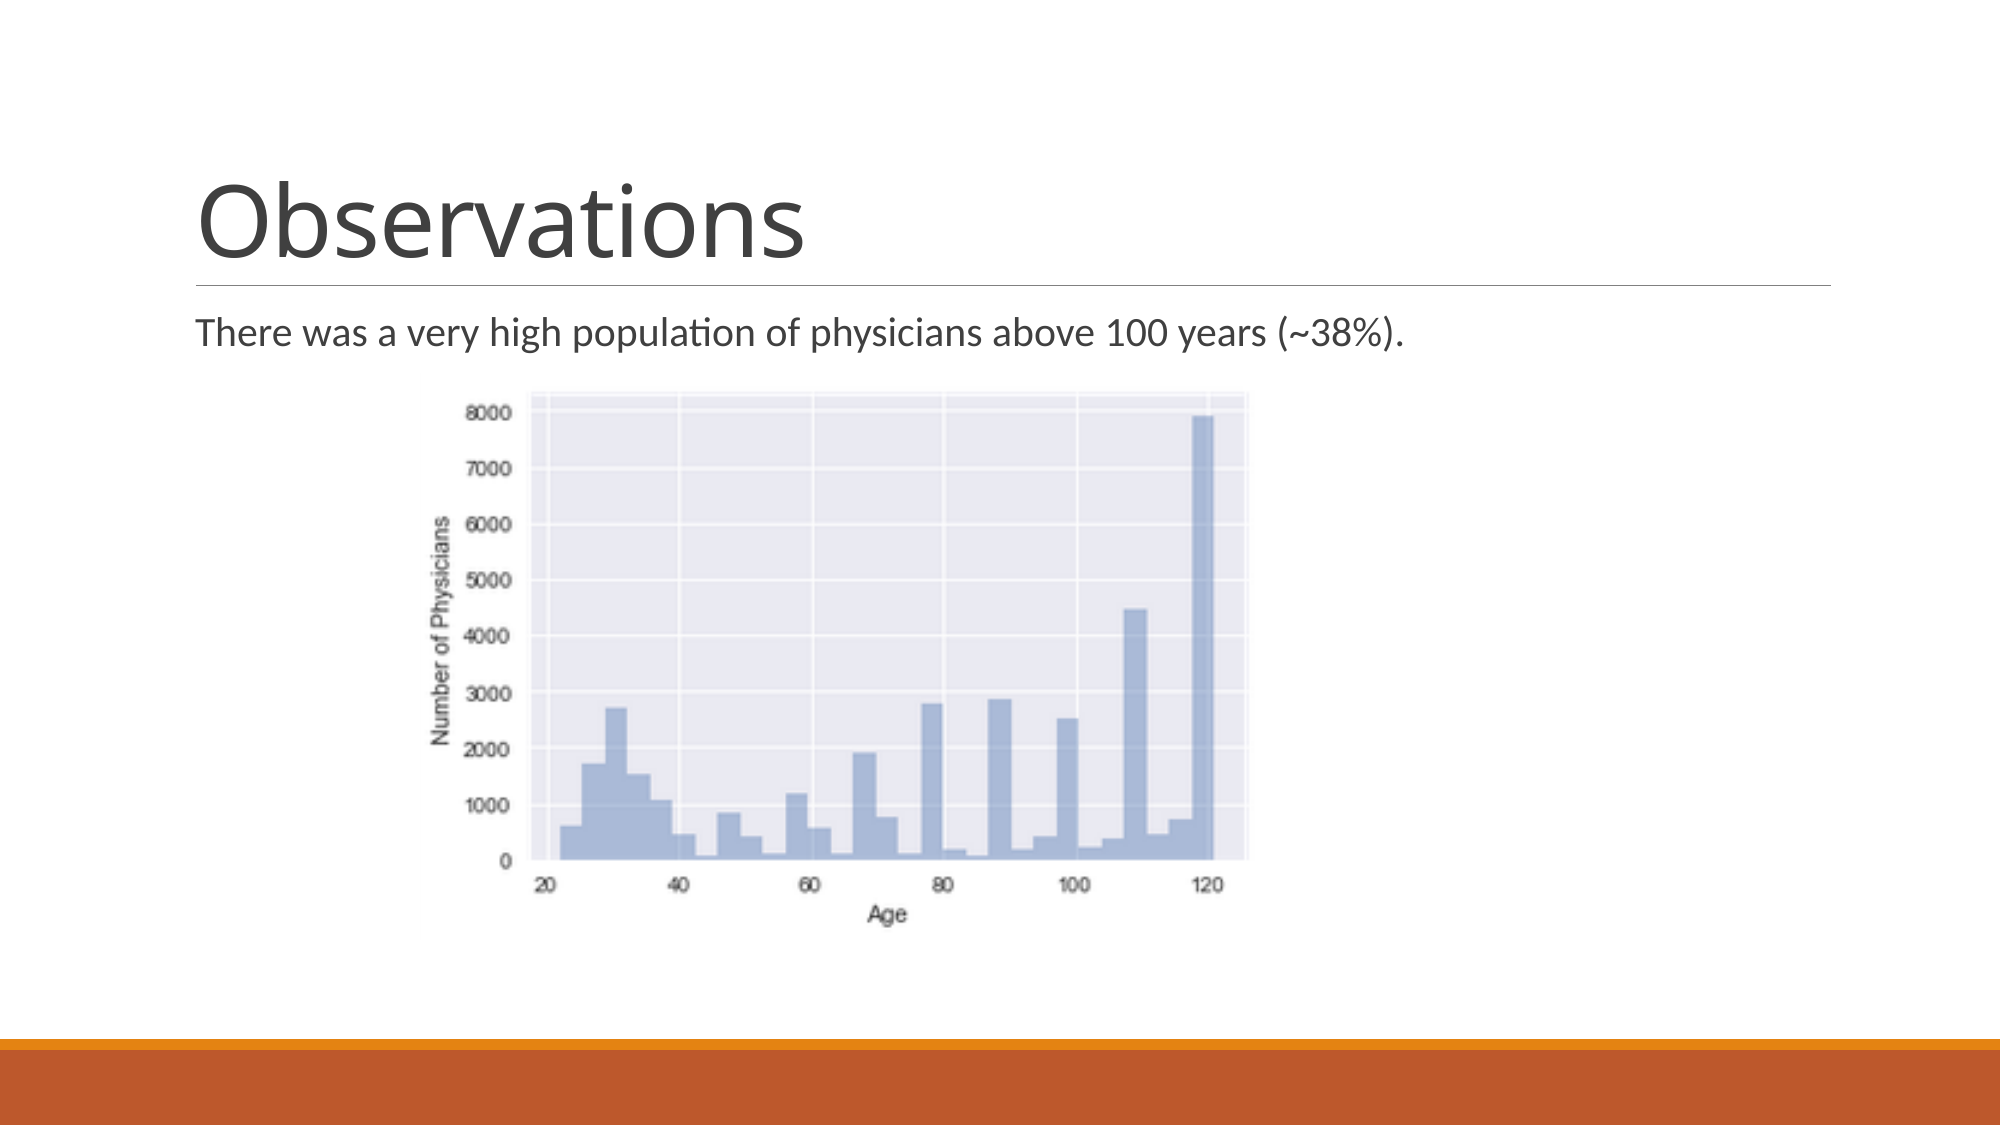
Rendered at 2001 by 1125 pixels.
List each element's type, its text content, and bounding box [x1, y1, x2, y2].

picture [419, 372, 1269, 940]
list There was a very high population of physicians above 100 years (~38%). [180, 302, 1830, 963]
title Observations [180, 47, 1830, 285]
